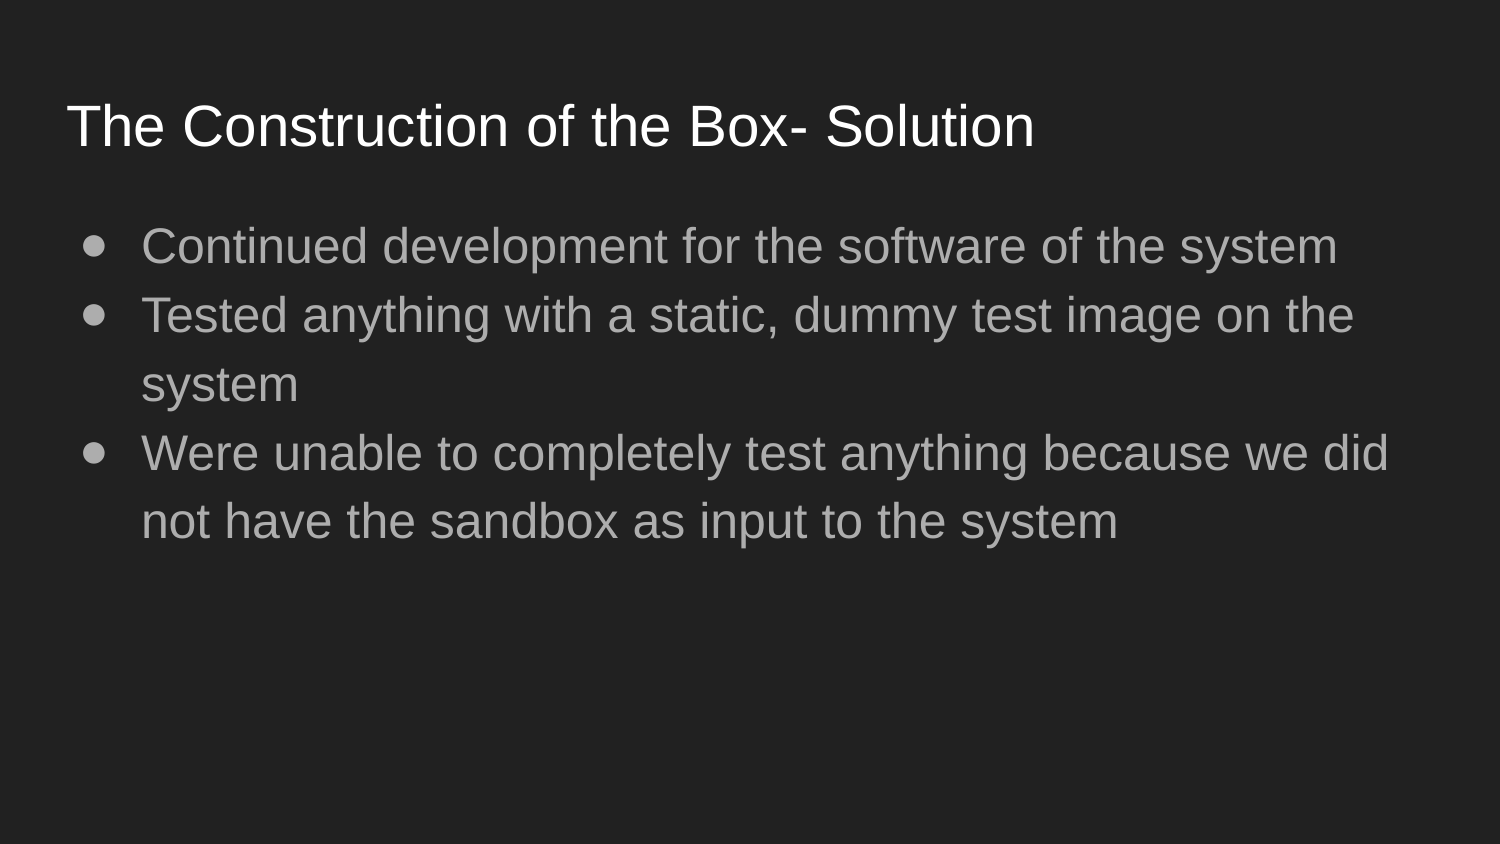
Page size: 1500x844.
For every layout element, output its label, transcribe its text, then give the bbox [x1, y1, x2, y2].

title The Construction of the Box- Solution [51, 72, 1449, 167]
list Continued development for the software of the system Tested anything with a static, dummy test image on the system Were unable to completely test anything because we did not have the sandbox as input to the system [51, 189, 1449, 750]
